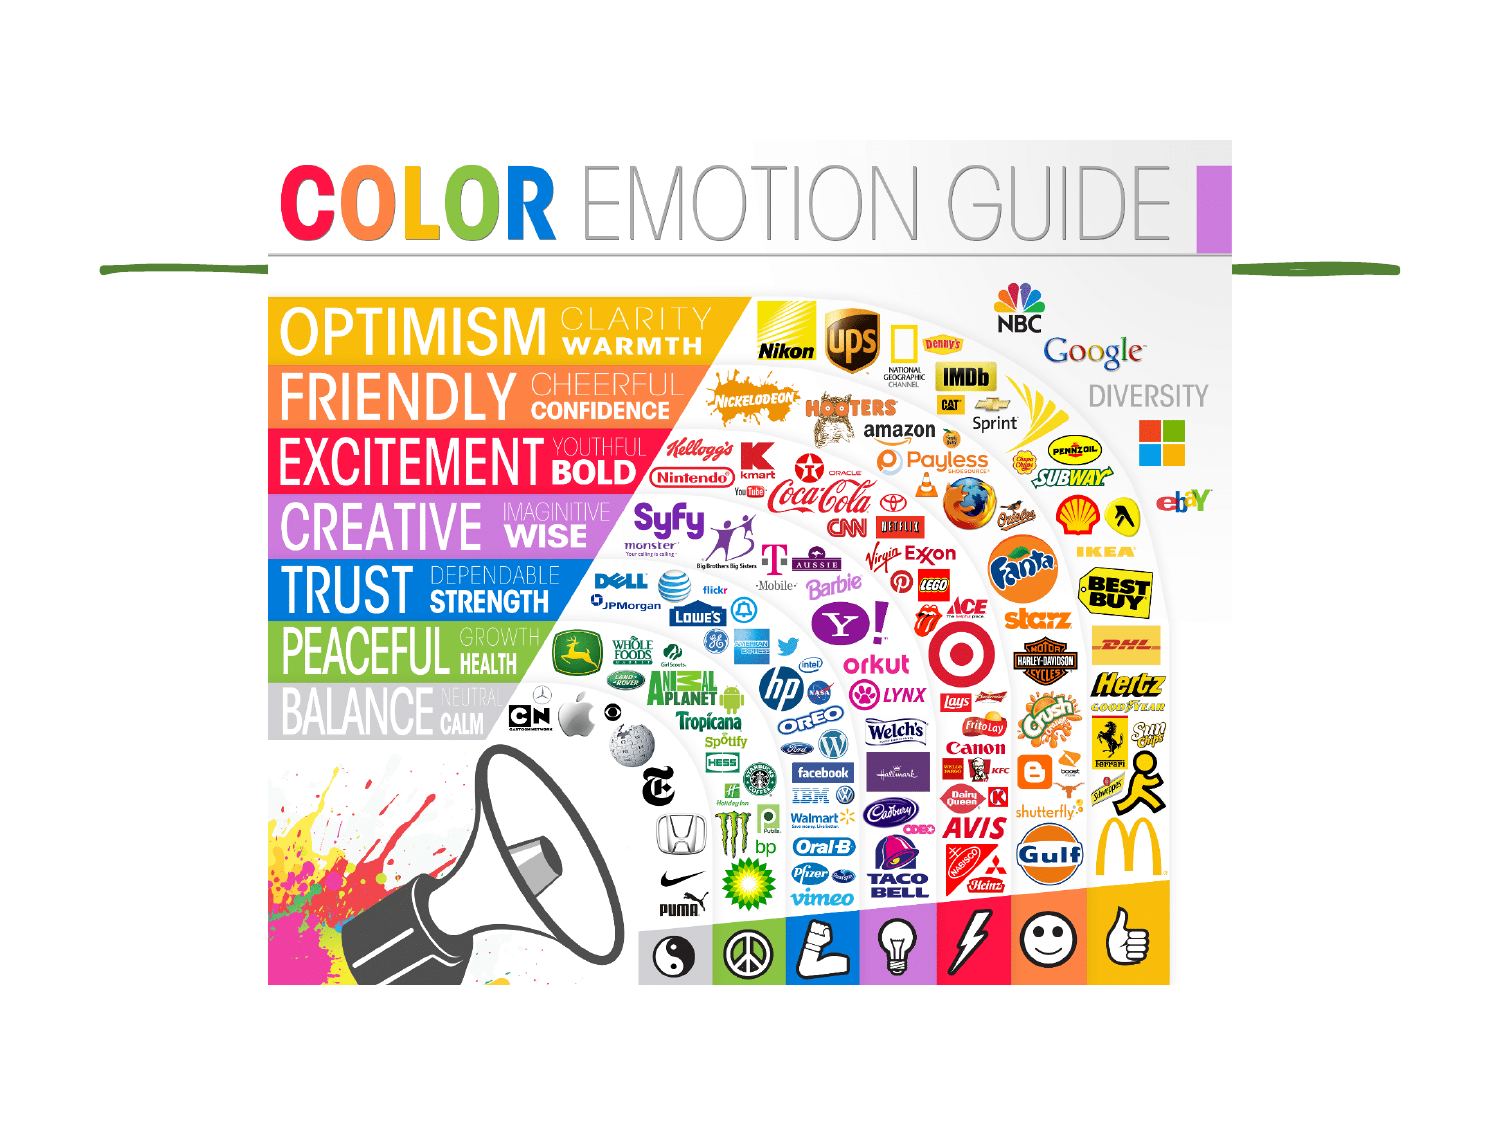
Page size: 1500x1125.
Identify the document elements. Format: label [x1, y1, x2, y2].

picture [268, 140, 1232, 985]
